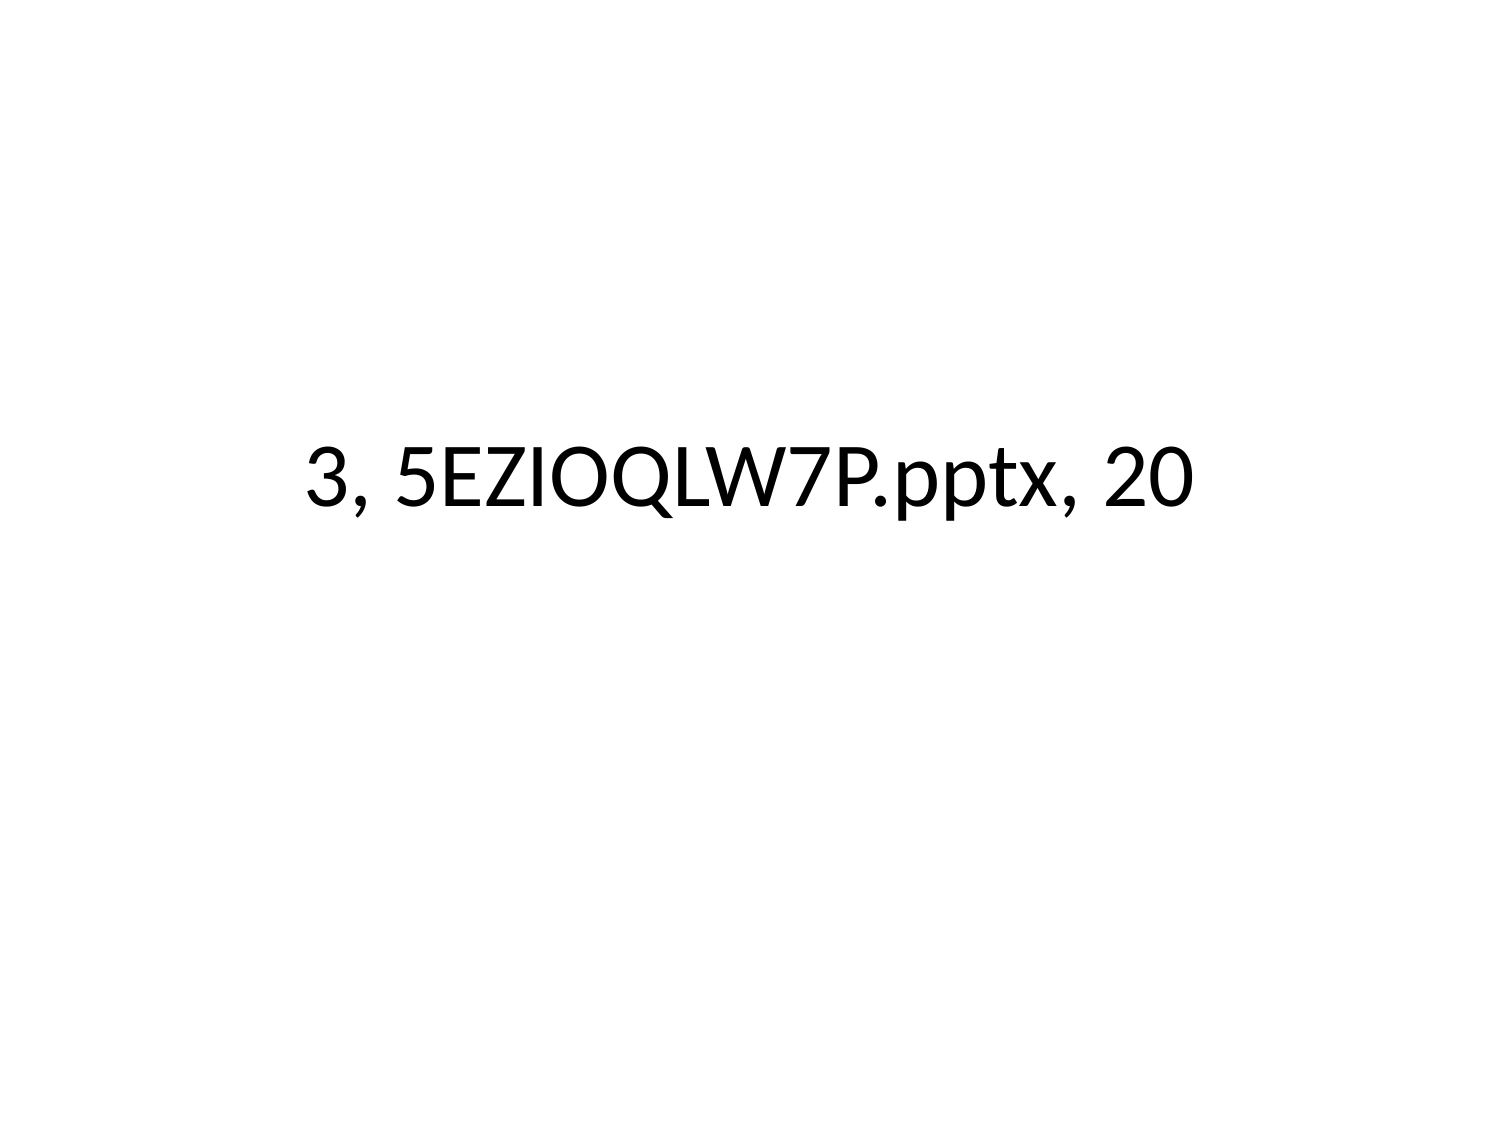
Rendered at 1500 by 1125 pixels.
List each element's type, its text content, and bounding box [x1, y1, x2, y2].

title 3, 5EZIOQLW7P.pptx, 20 [112, 349, 1388, 591]
